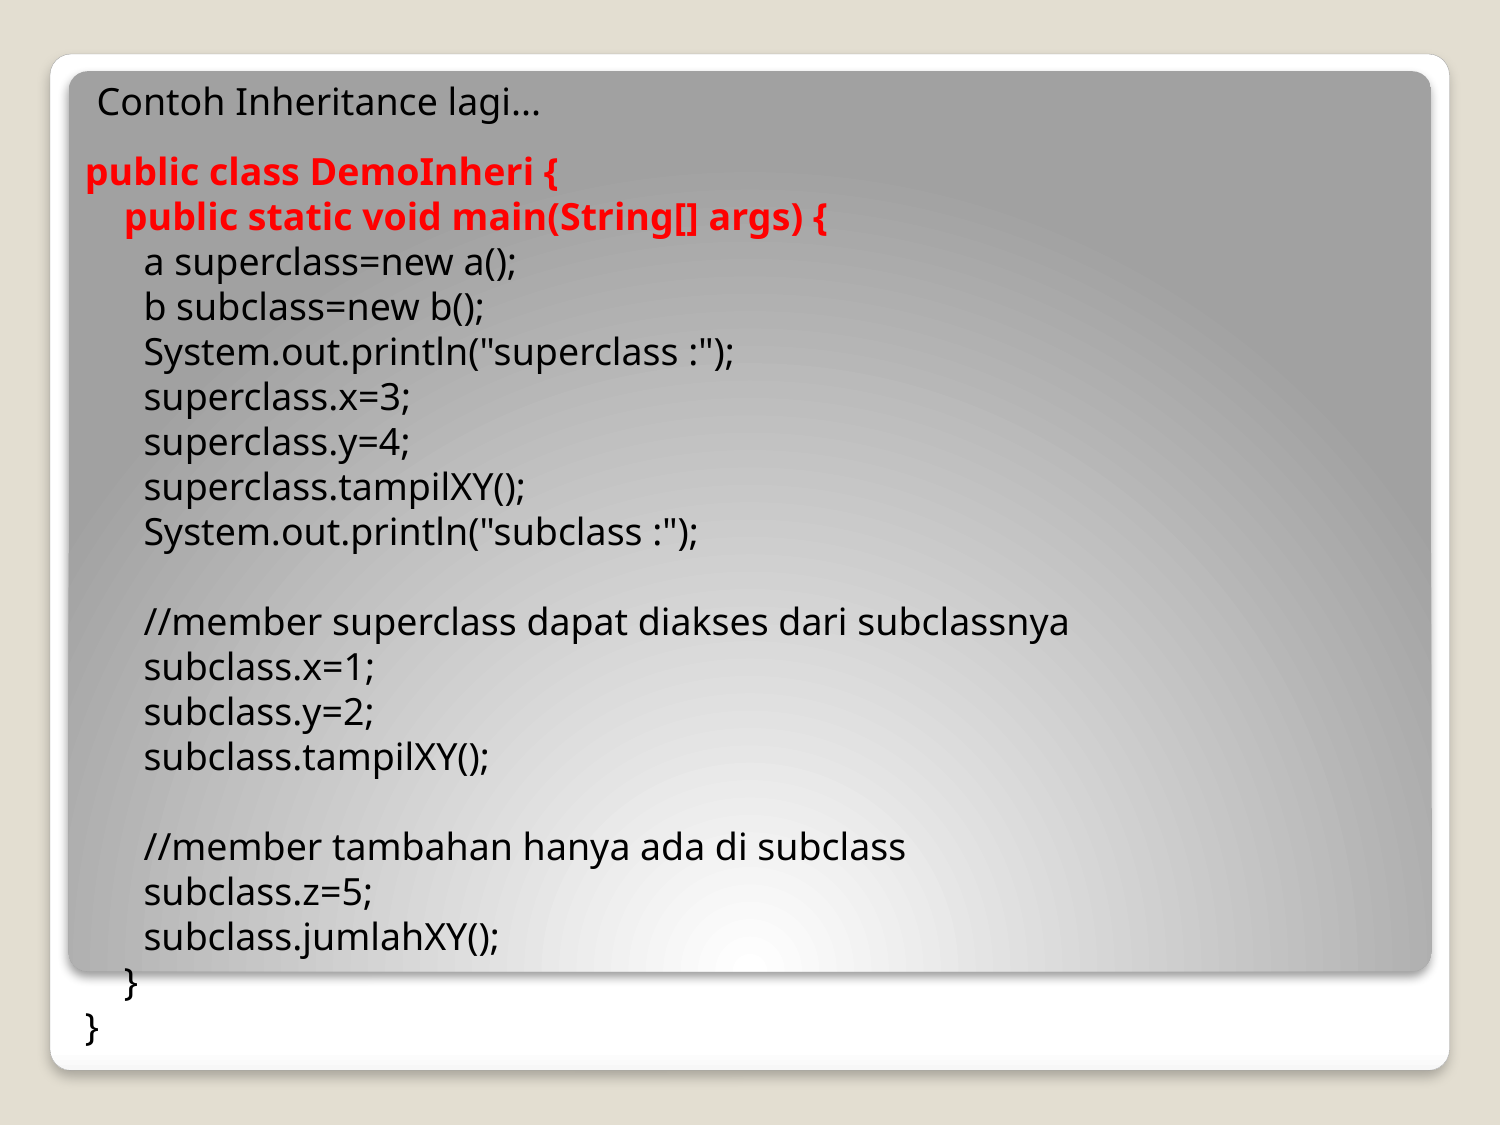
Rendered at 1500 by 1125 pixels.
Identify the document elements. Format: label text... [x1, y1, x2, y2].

text_box public class DemoInheri { public static void main(String[] args) { a superclass=new a(); b subclass=new b(); System.out.println("superclass :"); superclass.x=3; superclass.y=4; superclass.tampilXY(); System.out.println("subclass :"); //member superclass dapat diakses dari subclassnya subclass.x=1; subclass.y=2; subclass.tampilXY(); //member tambahan hanya ada di subclass subclass.z=5; subclass.jumlahXY(); } } [70, 140, 1407, 1056]
text_box Contoh Inheritance lagi... [81, 70, 1407, 130]
